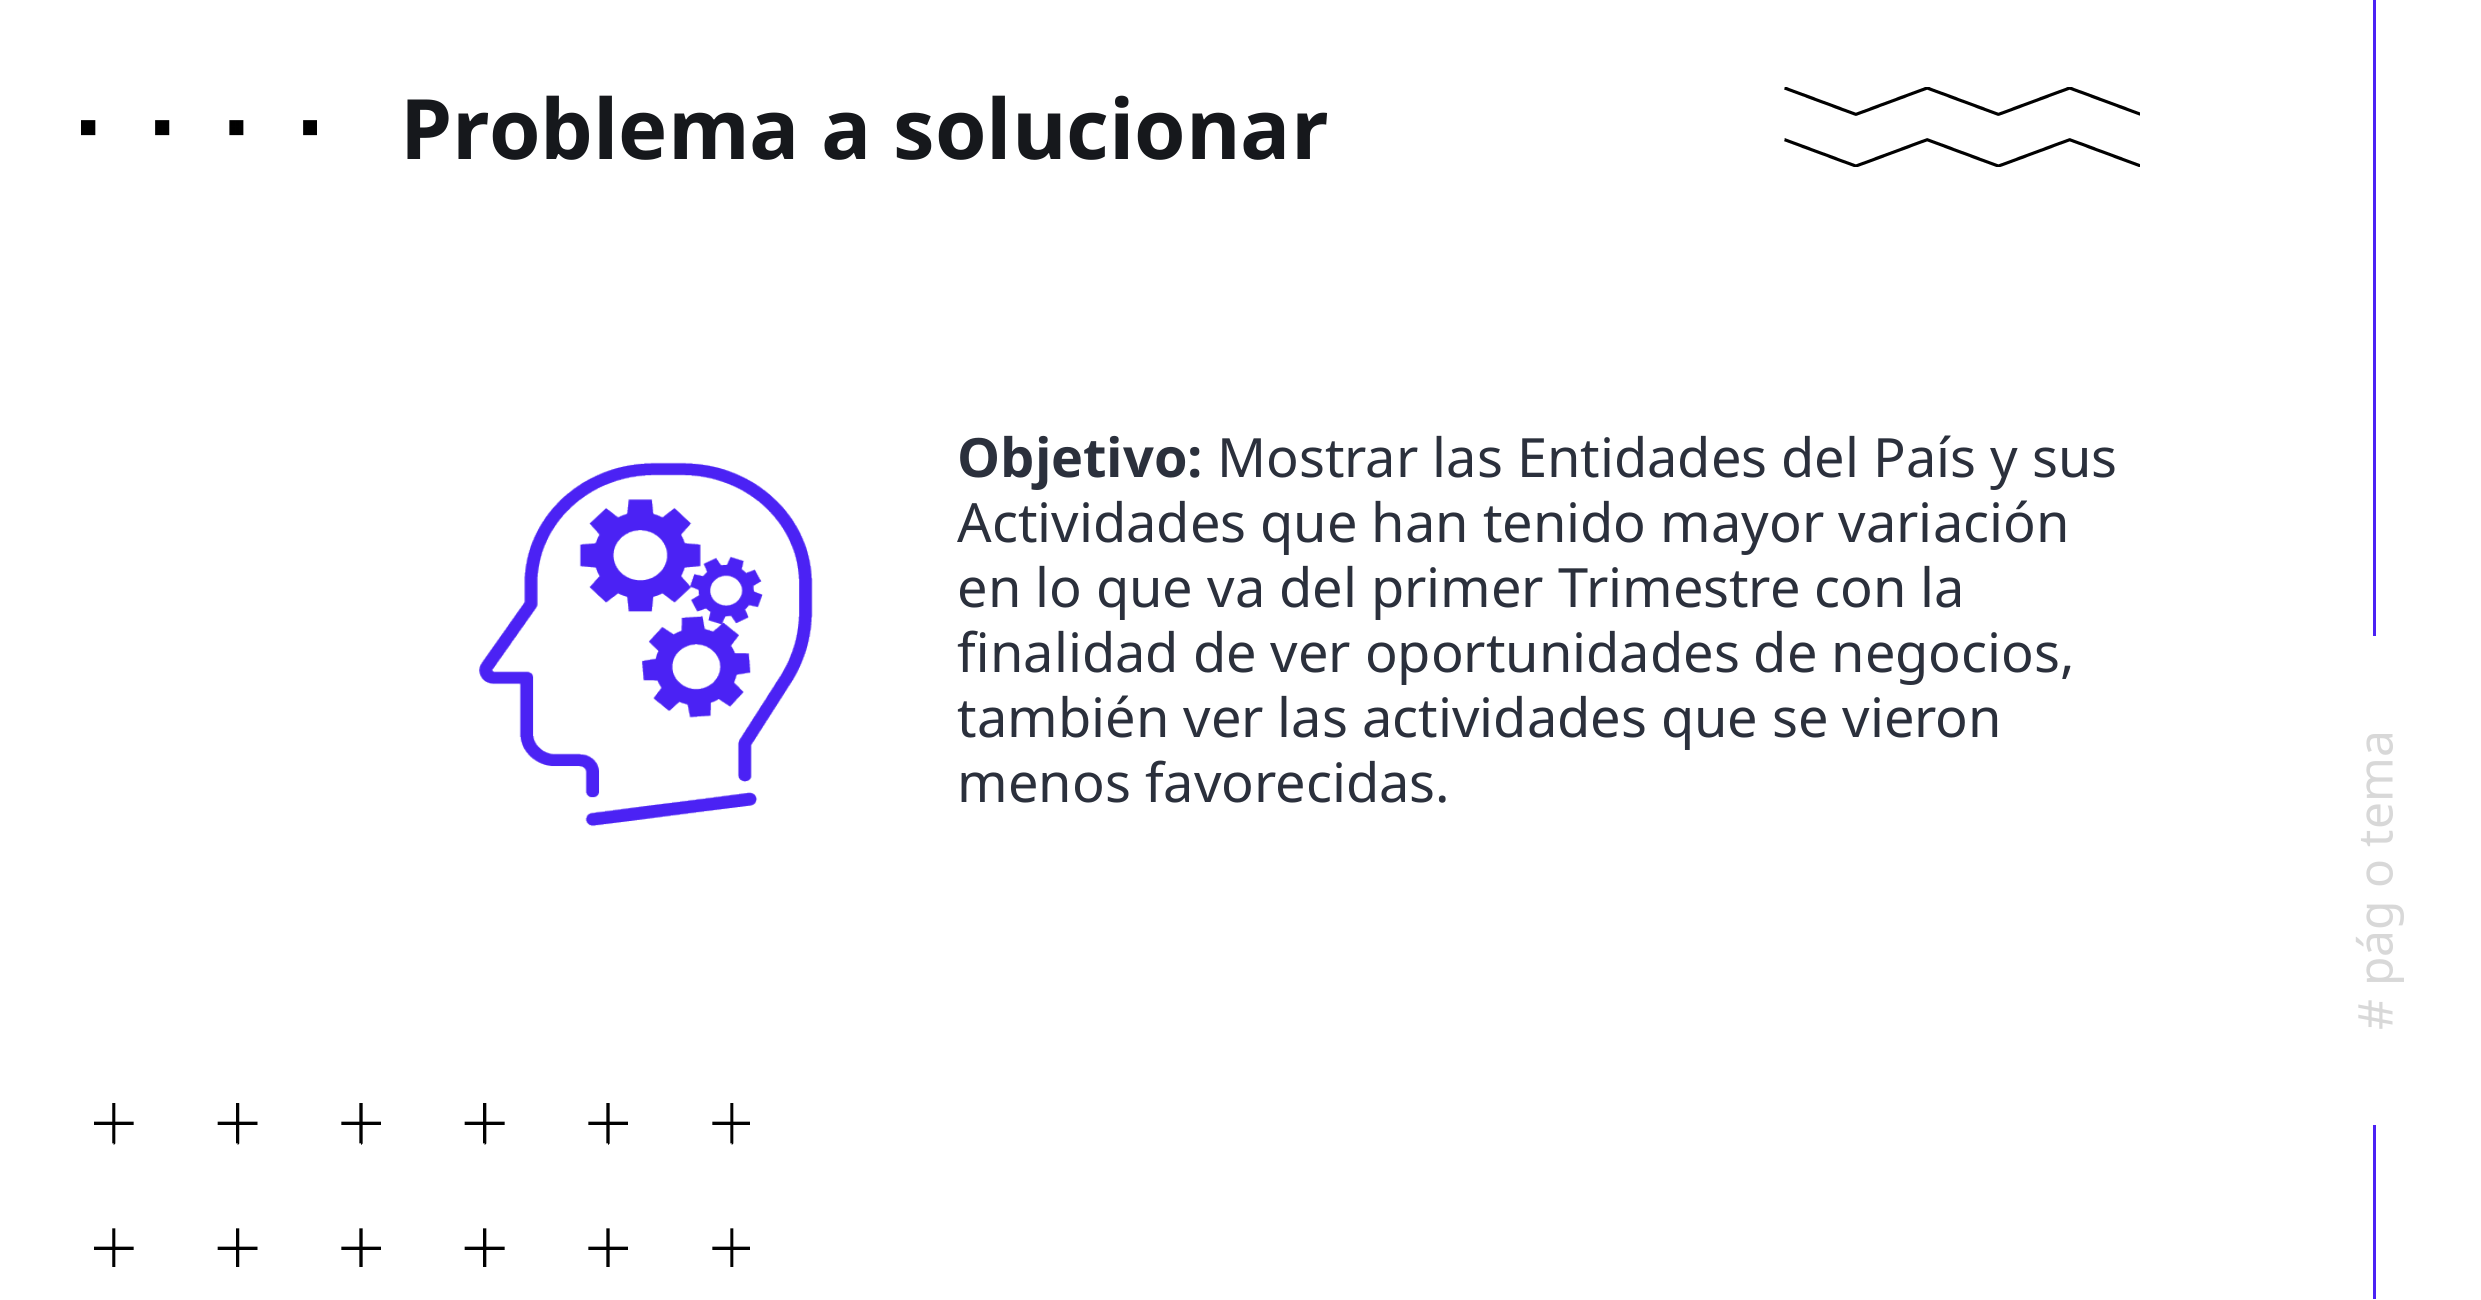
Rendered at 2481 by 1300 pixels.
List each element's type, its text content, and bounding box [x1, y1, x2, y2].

text_box Problema a solucionar [376, 67, 1889, 186]
text_box Objetivo: Mostrar las Entidades del País y sus Actividades que han tenido mayor variación en lo que va del primer Trimestre con la finalidad de ver oportunidades de negocios, también ver las actividades que se vieron menos favorecidas. [933, 399, 2157, 1165]
picture [94, 1103, 751, 1267]
picture [1784, 86, 2140, 167]
picture [81, 116, 317, 138]
text_box # pág o tema [2320, 633, 2429, 1128]
picture [412, 426, 880, 862]
